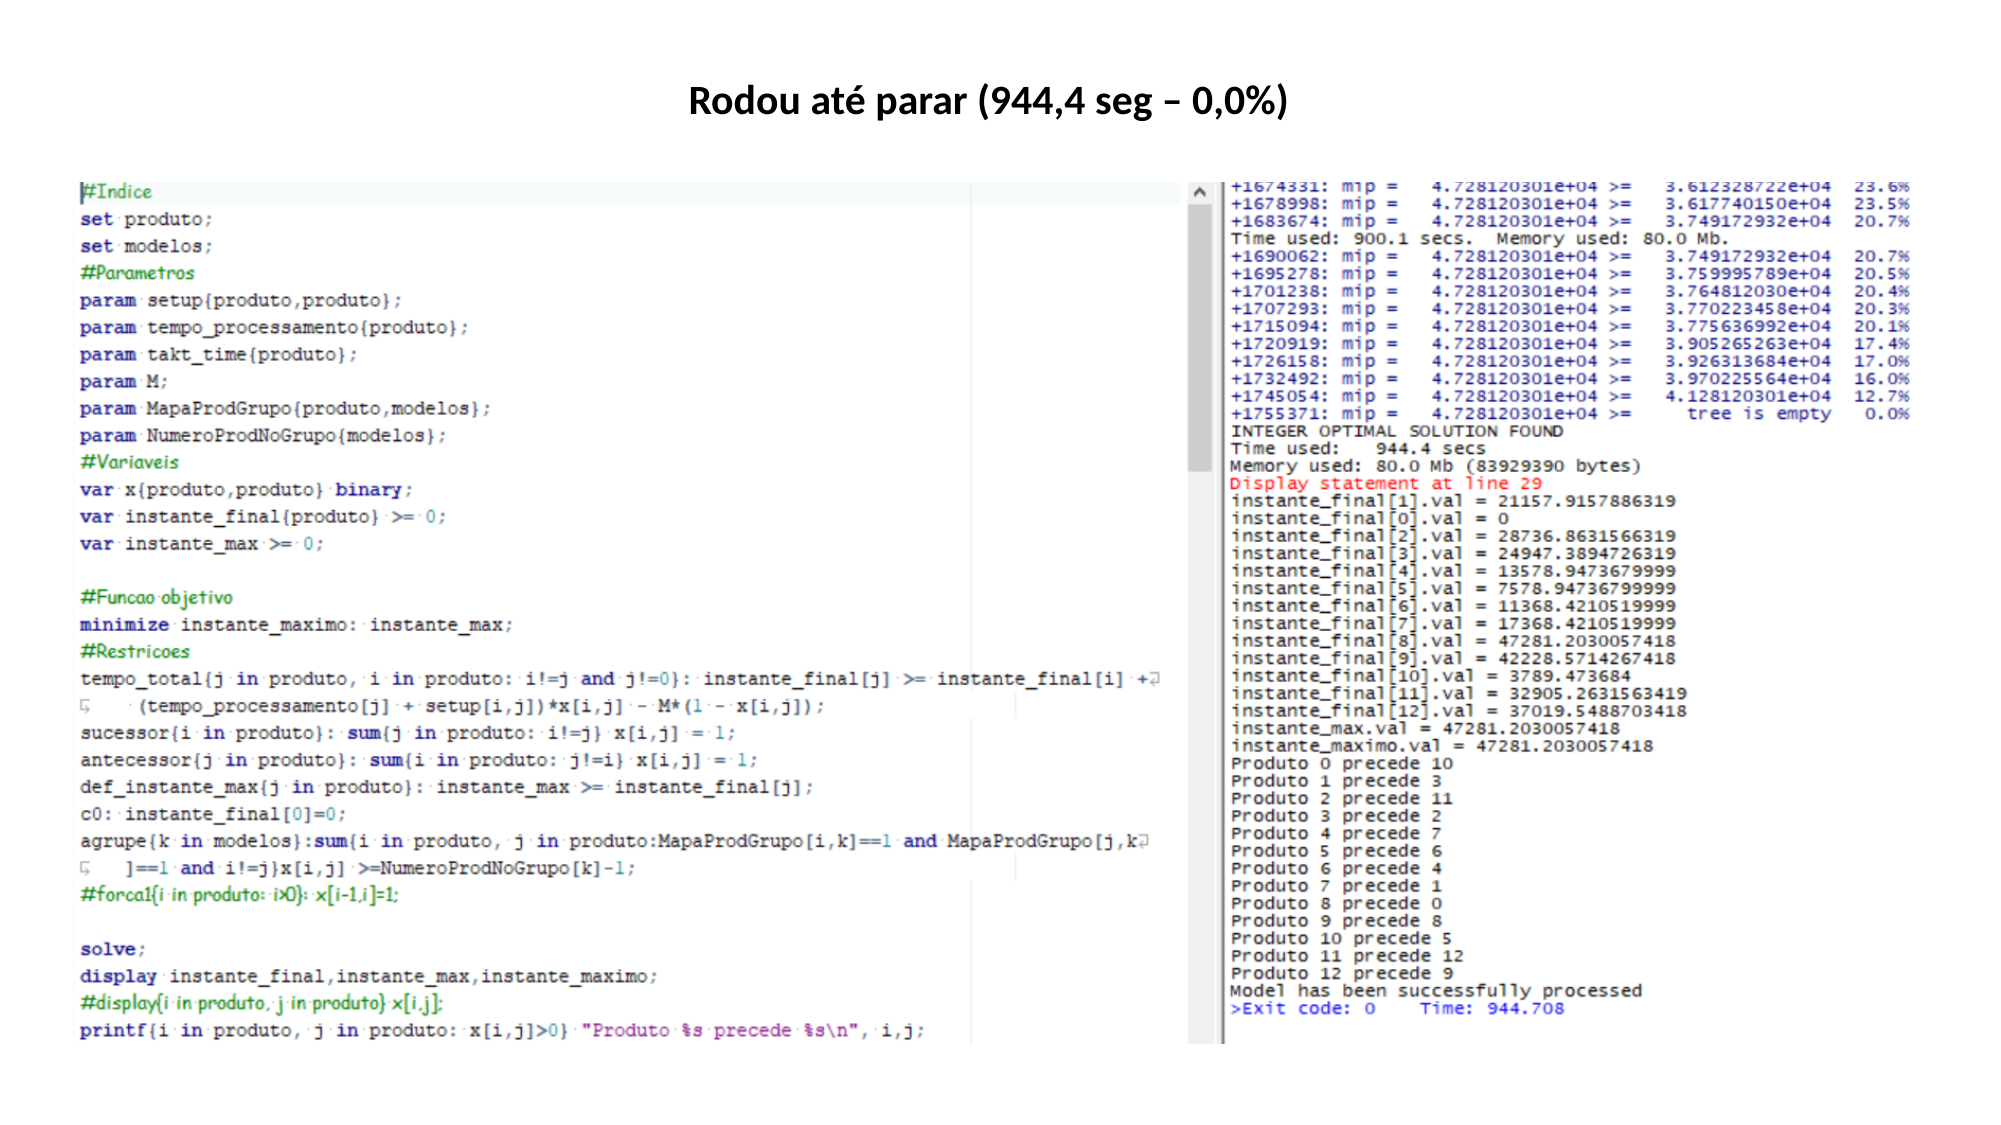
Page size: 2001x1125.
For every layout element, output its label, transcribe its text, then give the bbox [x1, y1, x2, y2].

text_box Rodou até parar (944,4 seg – 0,0%) [673, 65, 1752, 131]
picture [73, 182, 1920, 1044]
